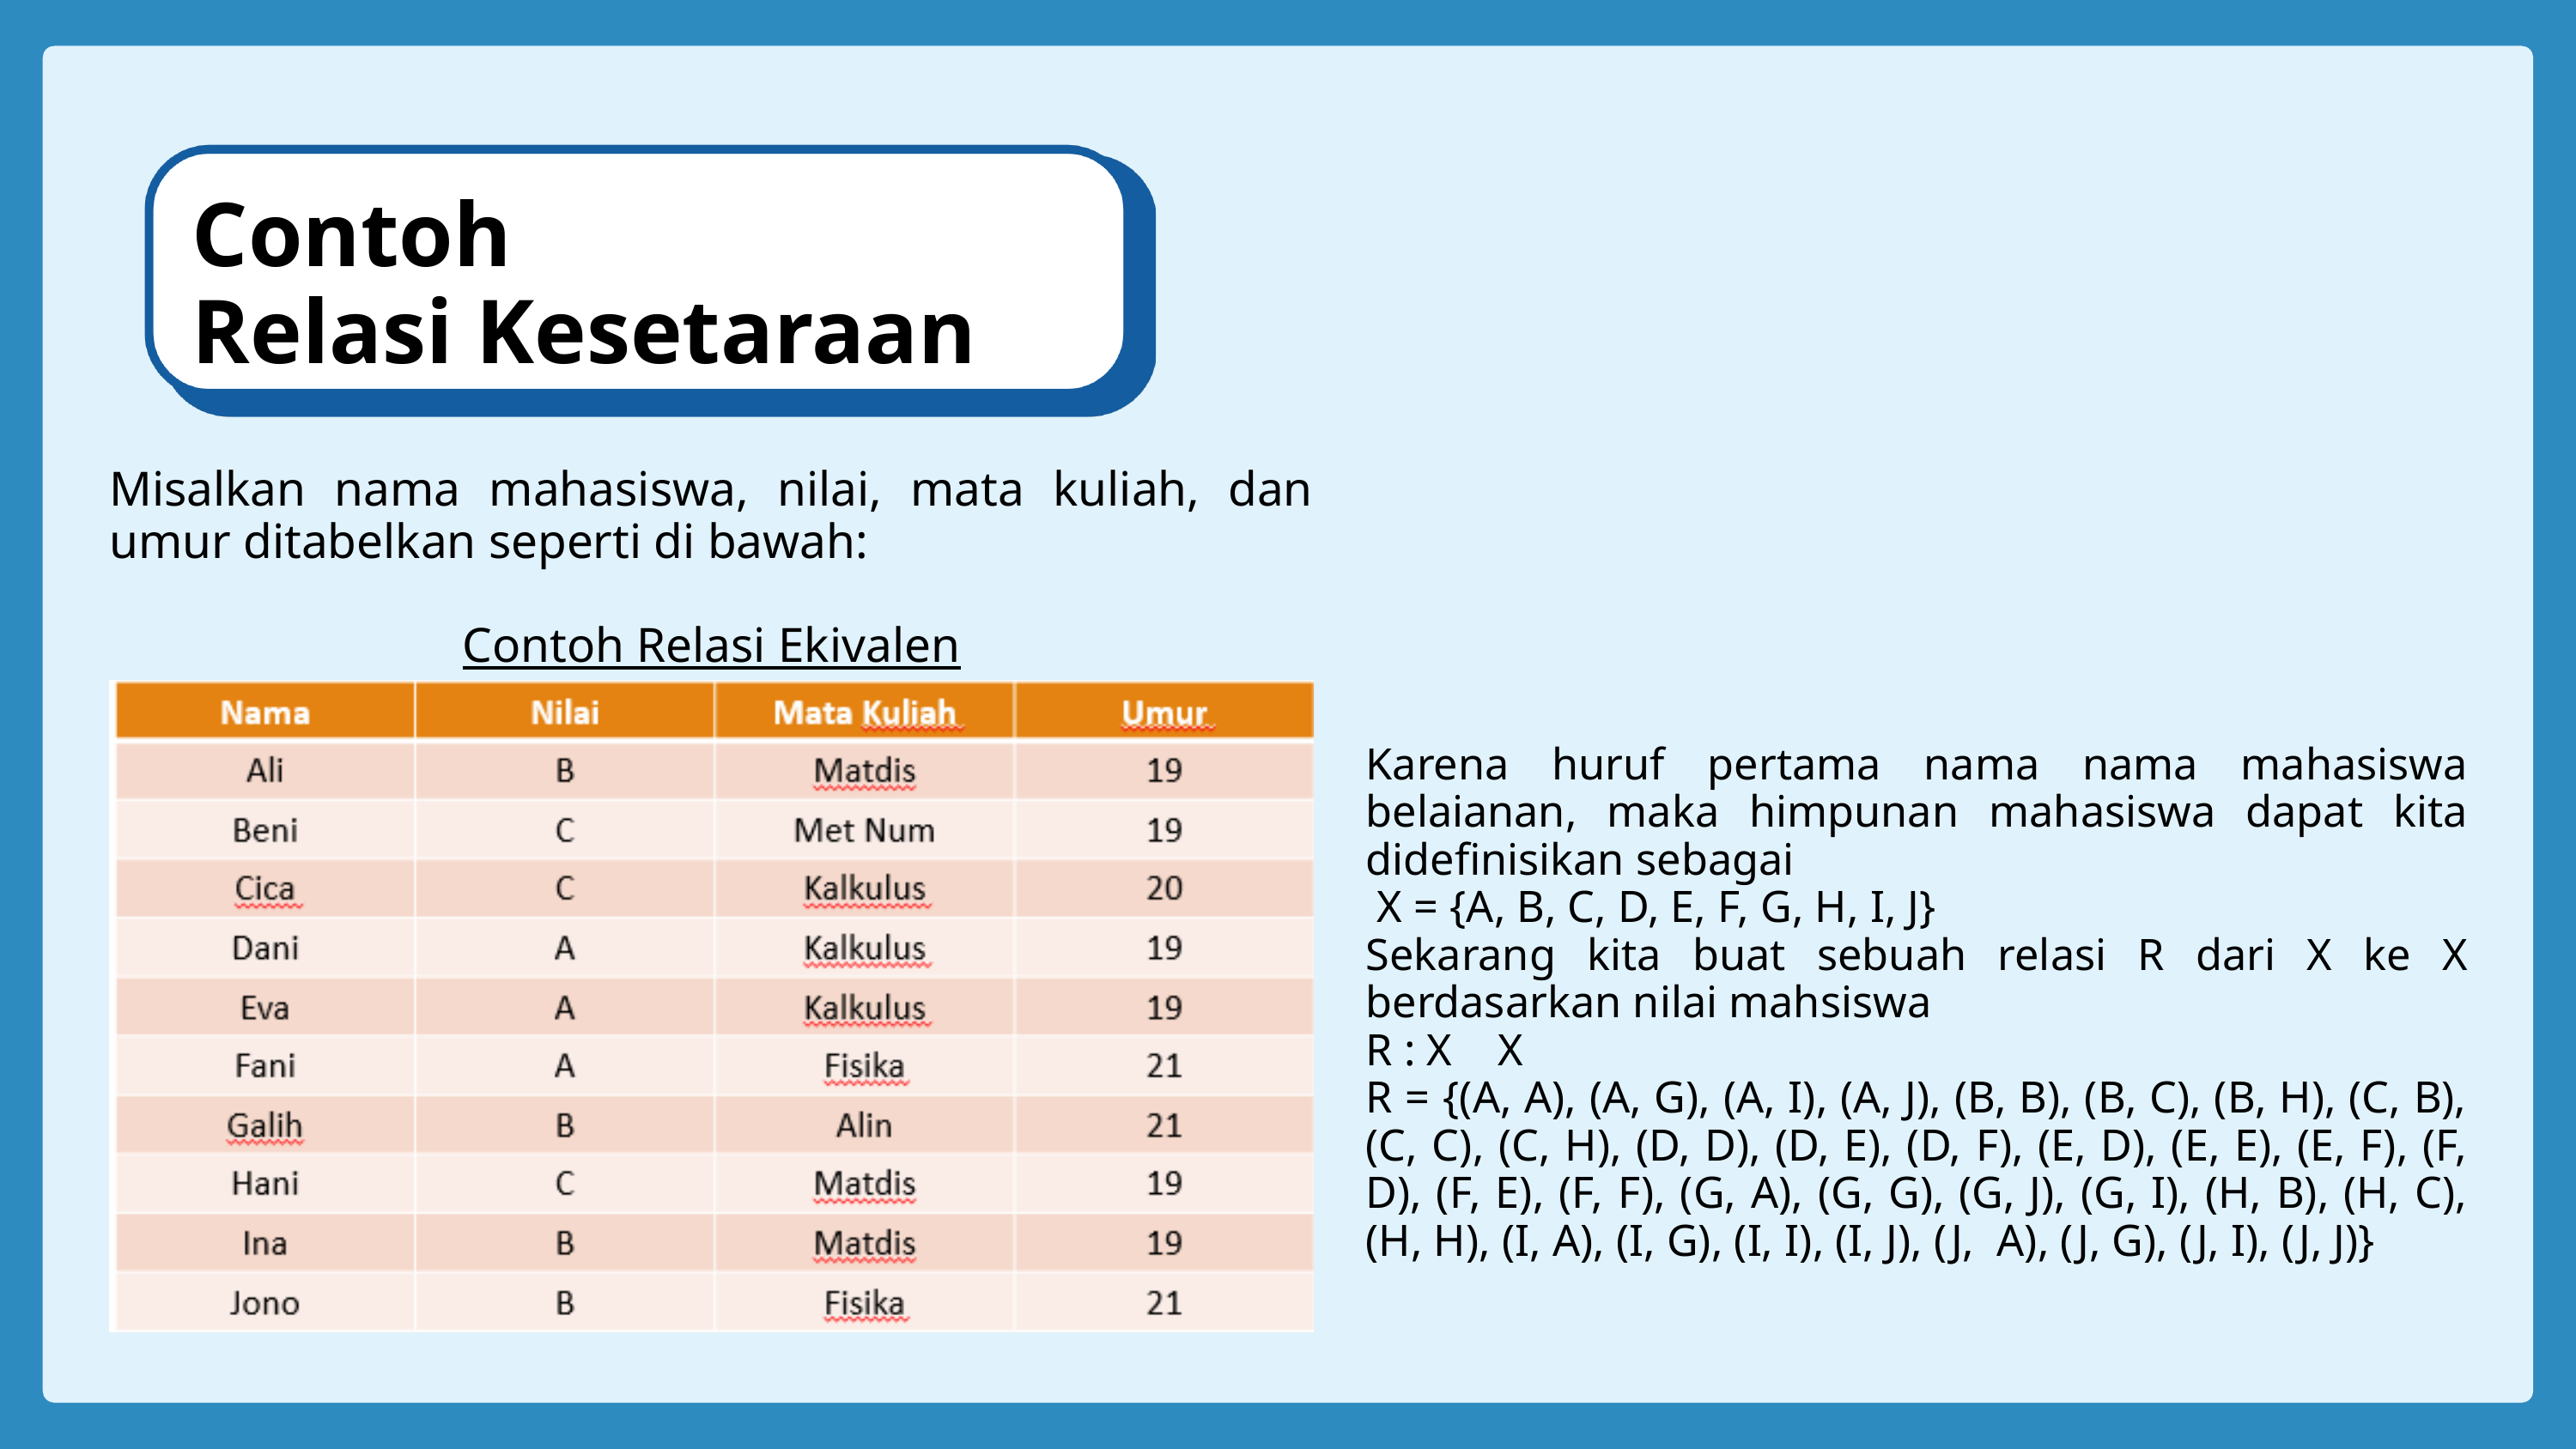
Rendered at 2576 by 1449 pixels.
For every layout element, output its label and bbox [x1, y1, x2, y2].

text_box [42, 45, 2534, 1404]
